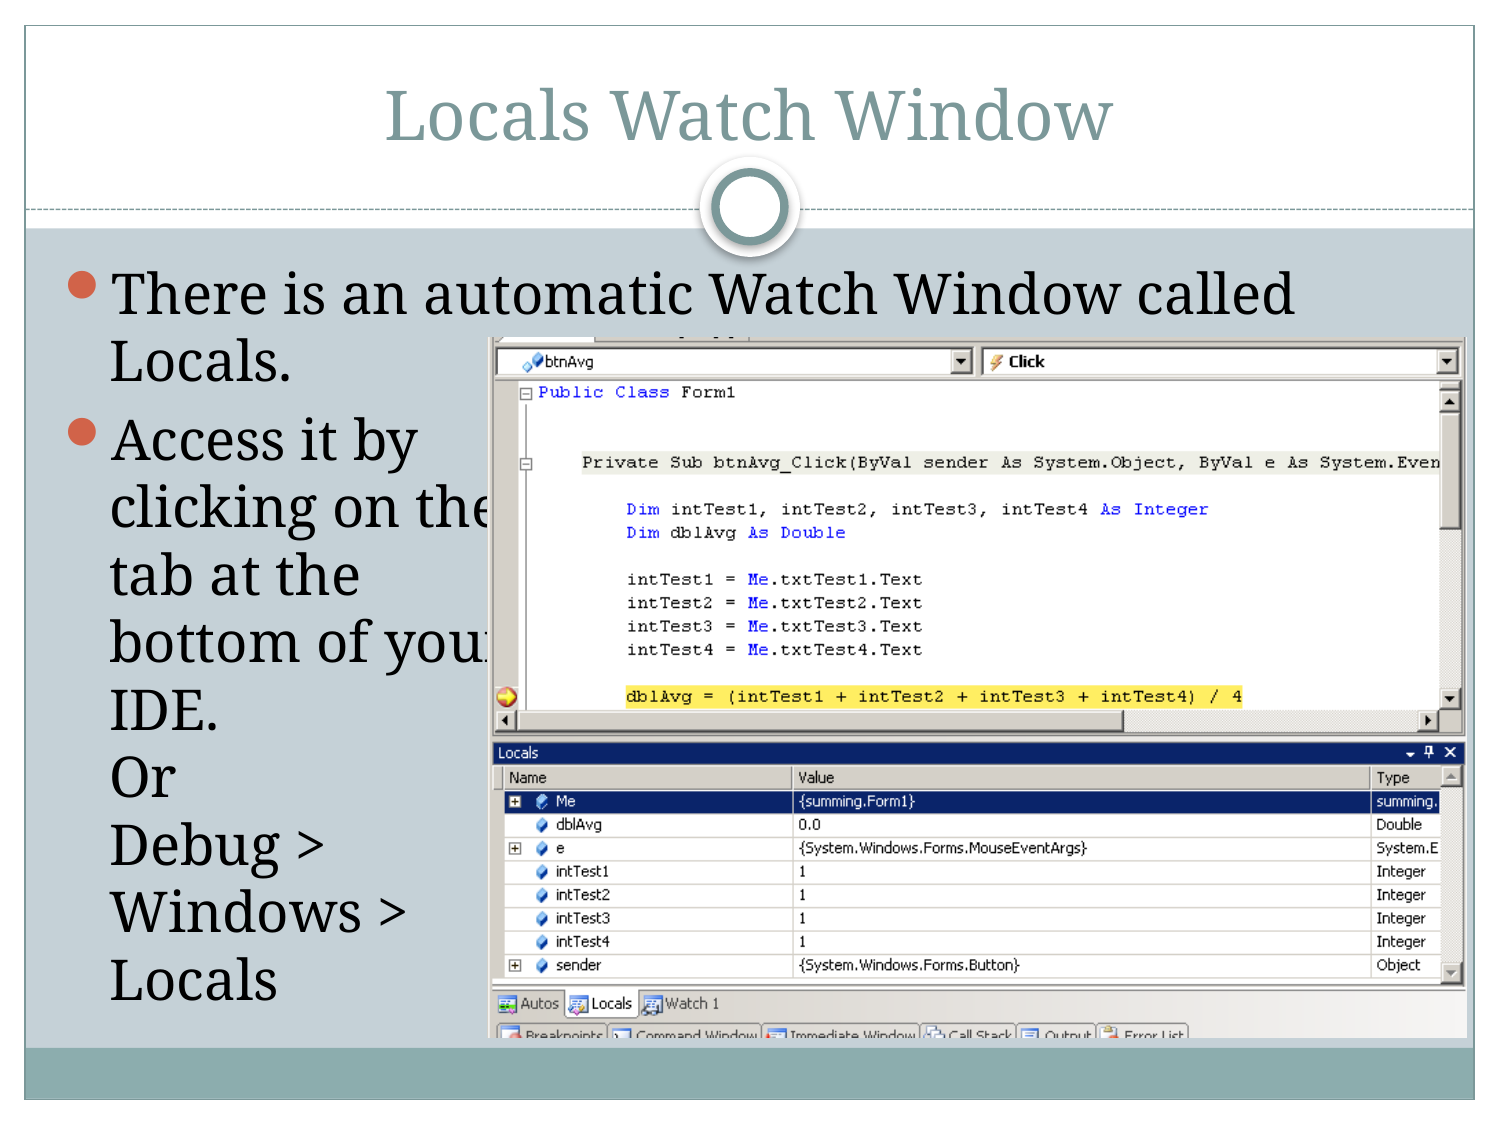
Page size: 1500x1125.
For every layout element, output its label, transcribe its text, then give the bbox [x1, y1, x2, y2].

picture [487, 337, 1467, 1038]
title Locals Watch Window [49, 37, 1450, 162]
list There is an automatic Watch Window called Locals. Access it by clicking on the tab at the bottom of your IDE. Or Debug > Windows > Locals [49, 250, 1445, 1001]
